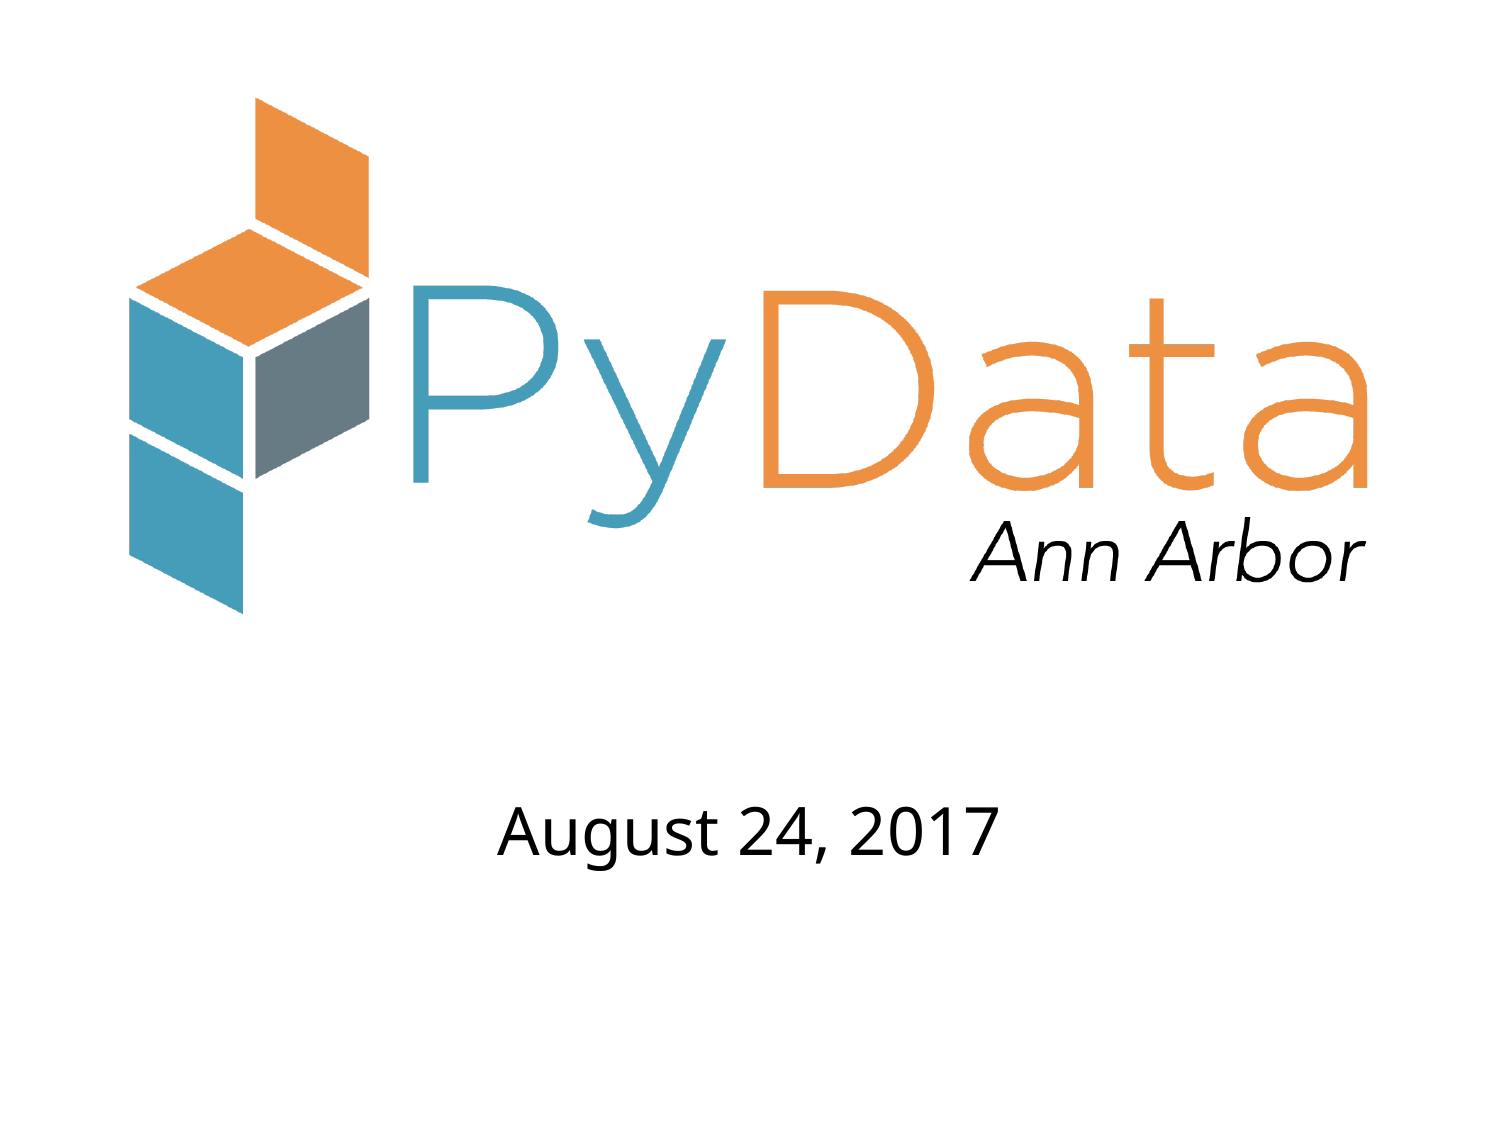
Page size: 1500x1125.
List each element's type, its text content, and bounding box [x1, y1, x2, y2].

subtitle August 24, 2017 [225, 781, 1275, 1069]
picture [112, 35, 1388, 674]
